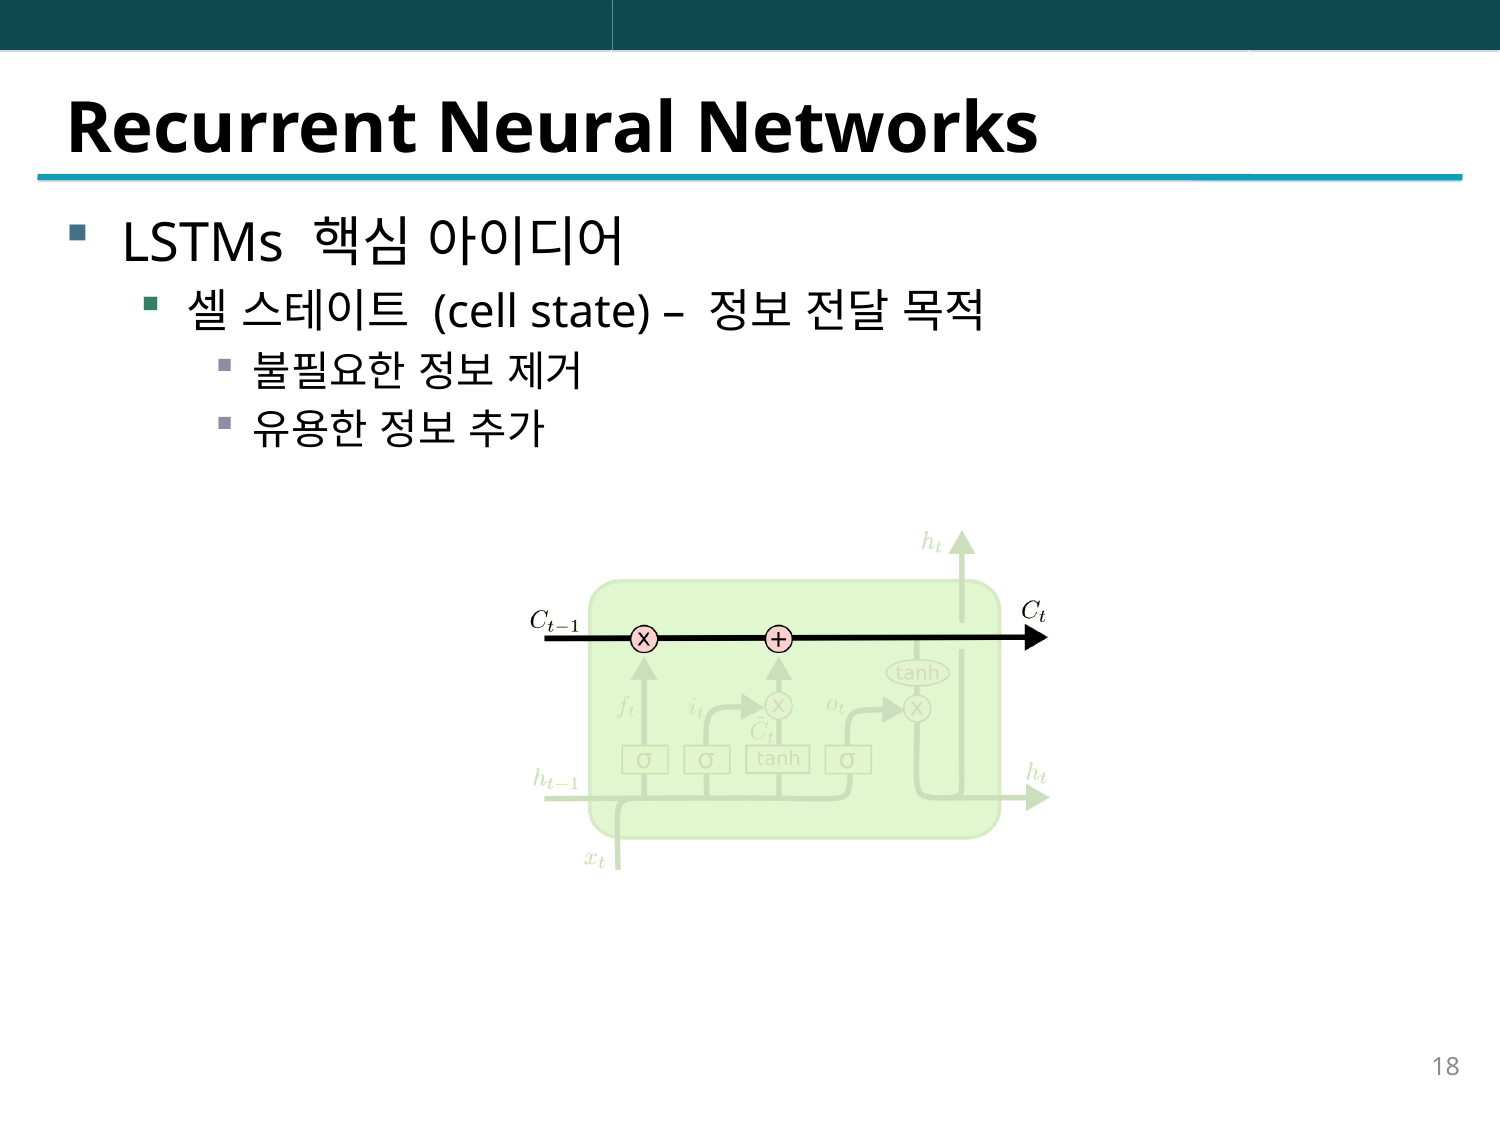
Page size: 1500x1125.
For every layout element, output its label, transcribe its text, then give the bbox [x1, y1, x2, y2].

text_box LSTMs 핵심 아이디어 셀 스테이트 (cell state) – 정보 전달 목적 불필요한 정보 제거 유용한 정보 추가 [50, 200, 1450, 1075]
picture [237, 524, 1376, 877]
title Recurrent Neural Networks [49, 64, 1451, 175]
slide_number 18 [1137, 1037, 1475, 1098]
